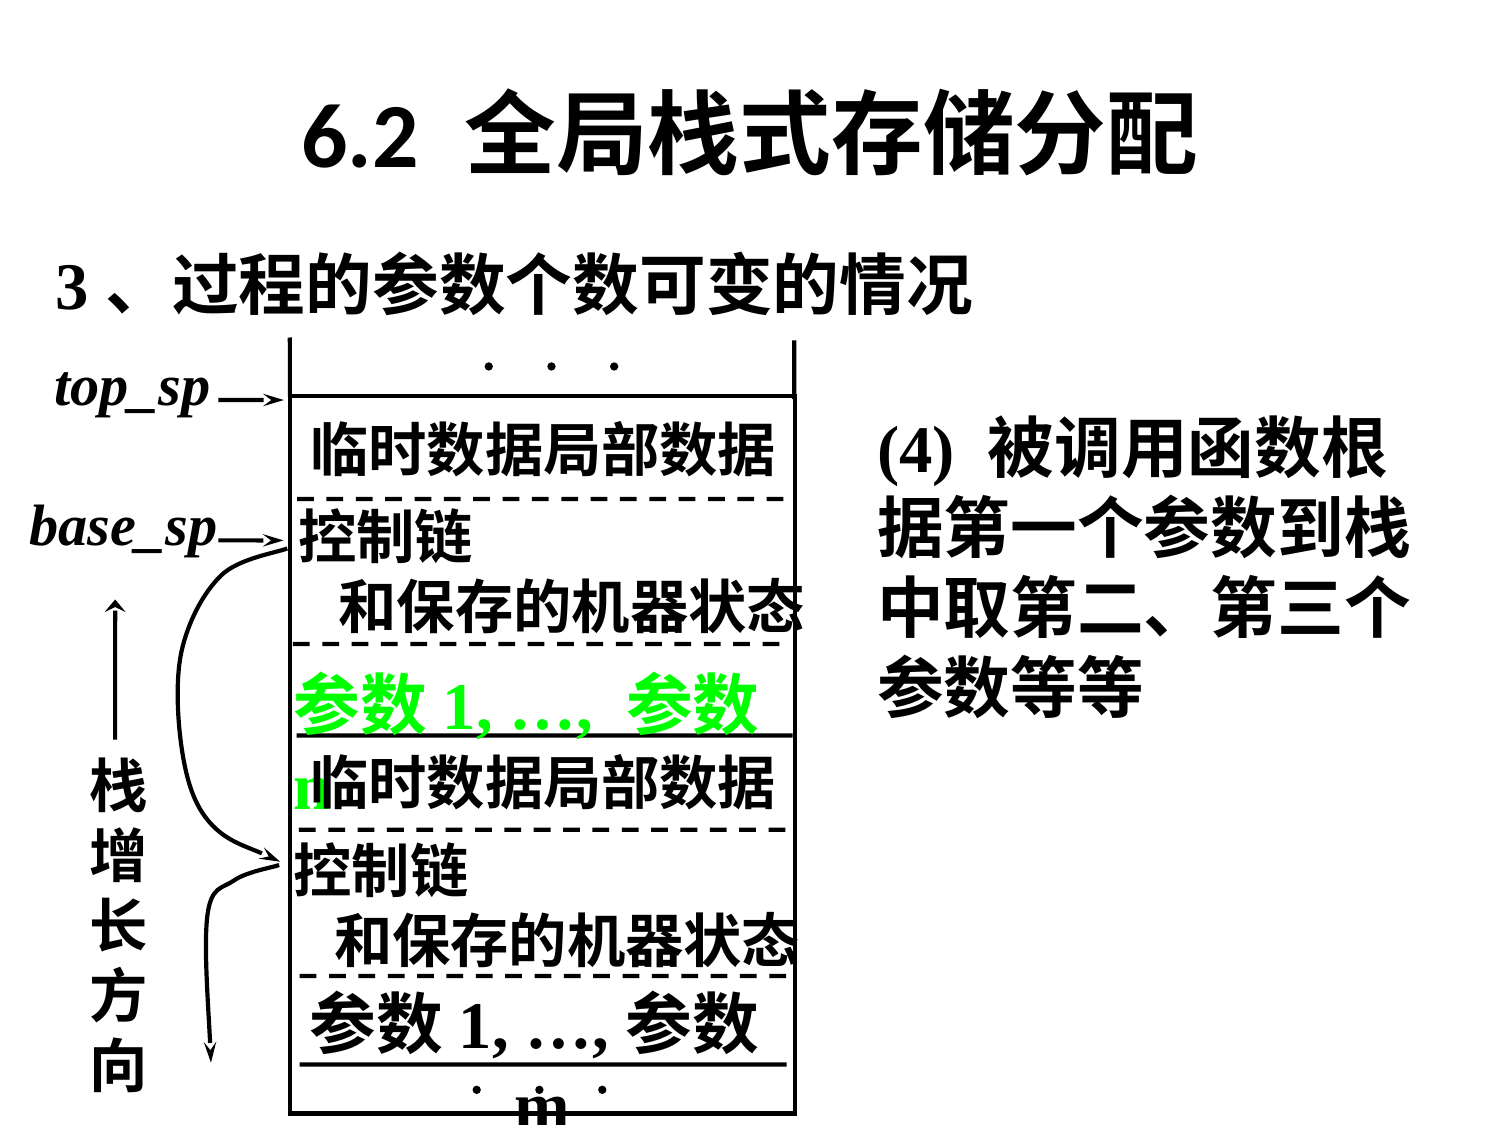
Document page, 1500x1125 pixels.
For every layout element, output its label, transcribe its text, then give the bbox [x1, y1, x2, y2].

text_box 3、过程的参数个数可变的情况 [47, 235, 1452, 1063]
text_box (4) 被调用函数根据第一个参数到栈中取第二、第三个参数等等 [868, 392, 1422, 1035]
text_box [18, 311, 817, 1114]
title 6.2 全局栈式存储分配 [24, 37, 1475, 225]
